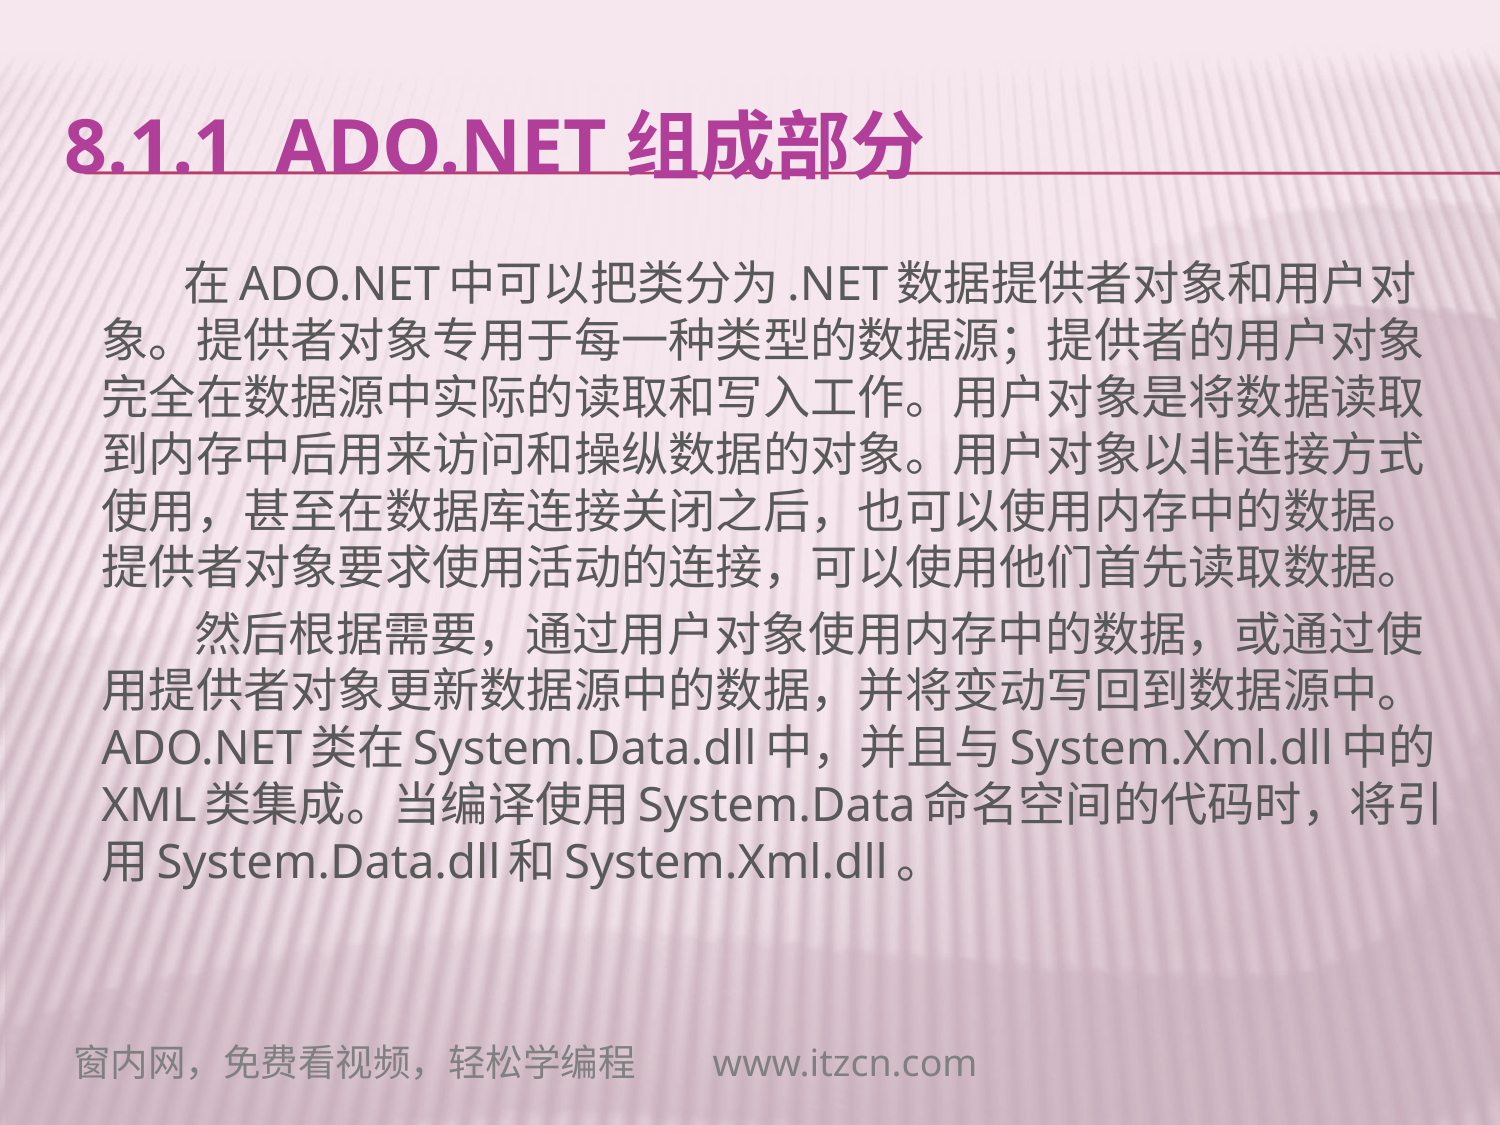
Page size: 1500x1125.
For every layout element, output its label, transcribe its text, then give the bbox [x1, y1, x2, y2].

list 在ADO.NET中可以把类分为.NET数据提供者对象和用户对象。提供者对象专用于每一种类型的数据源；提供者的用户对象完全在数据源中实际的读取和写入工作。用户对象是将数据读取到内存中后用来访问和操纵数据的对象。用户对象以非连接方式使用，甚至在数据库连接关闭之后，也可以使用内存中的数据。提供者对象要求使用活动的连接，可以使用他们首先读取数据。 然后根据需要，通过用户对象使用内存中的数据，或通过使用提供者对象更新数据源中的数据，并将变动写回到数据源中。ADO.NET类在System.Data.dll中，并且与System.Xml.dll中的XML类集成。当编译使用System.Data命名空间的代码时，将引用System.Data.dll和System.Xml.dll。 [35, 246, 1465, 985]
title 8.1.1 ADO.NET组成部分 [50, 75, 1475, 213]
